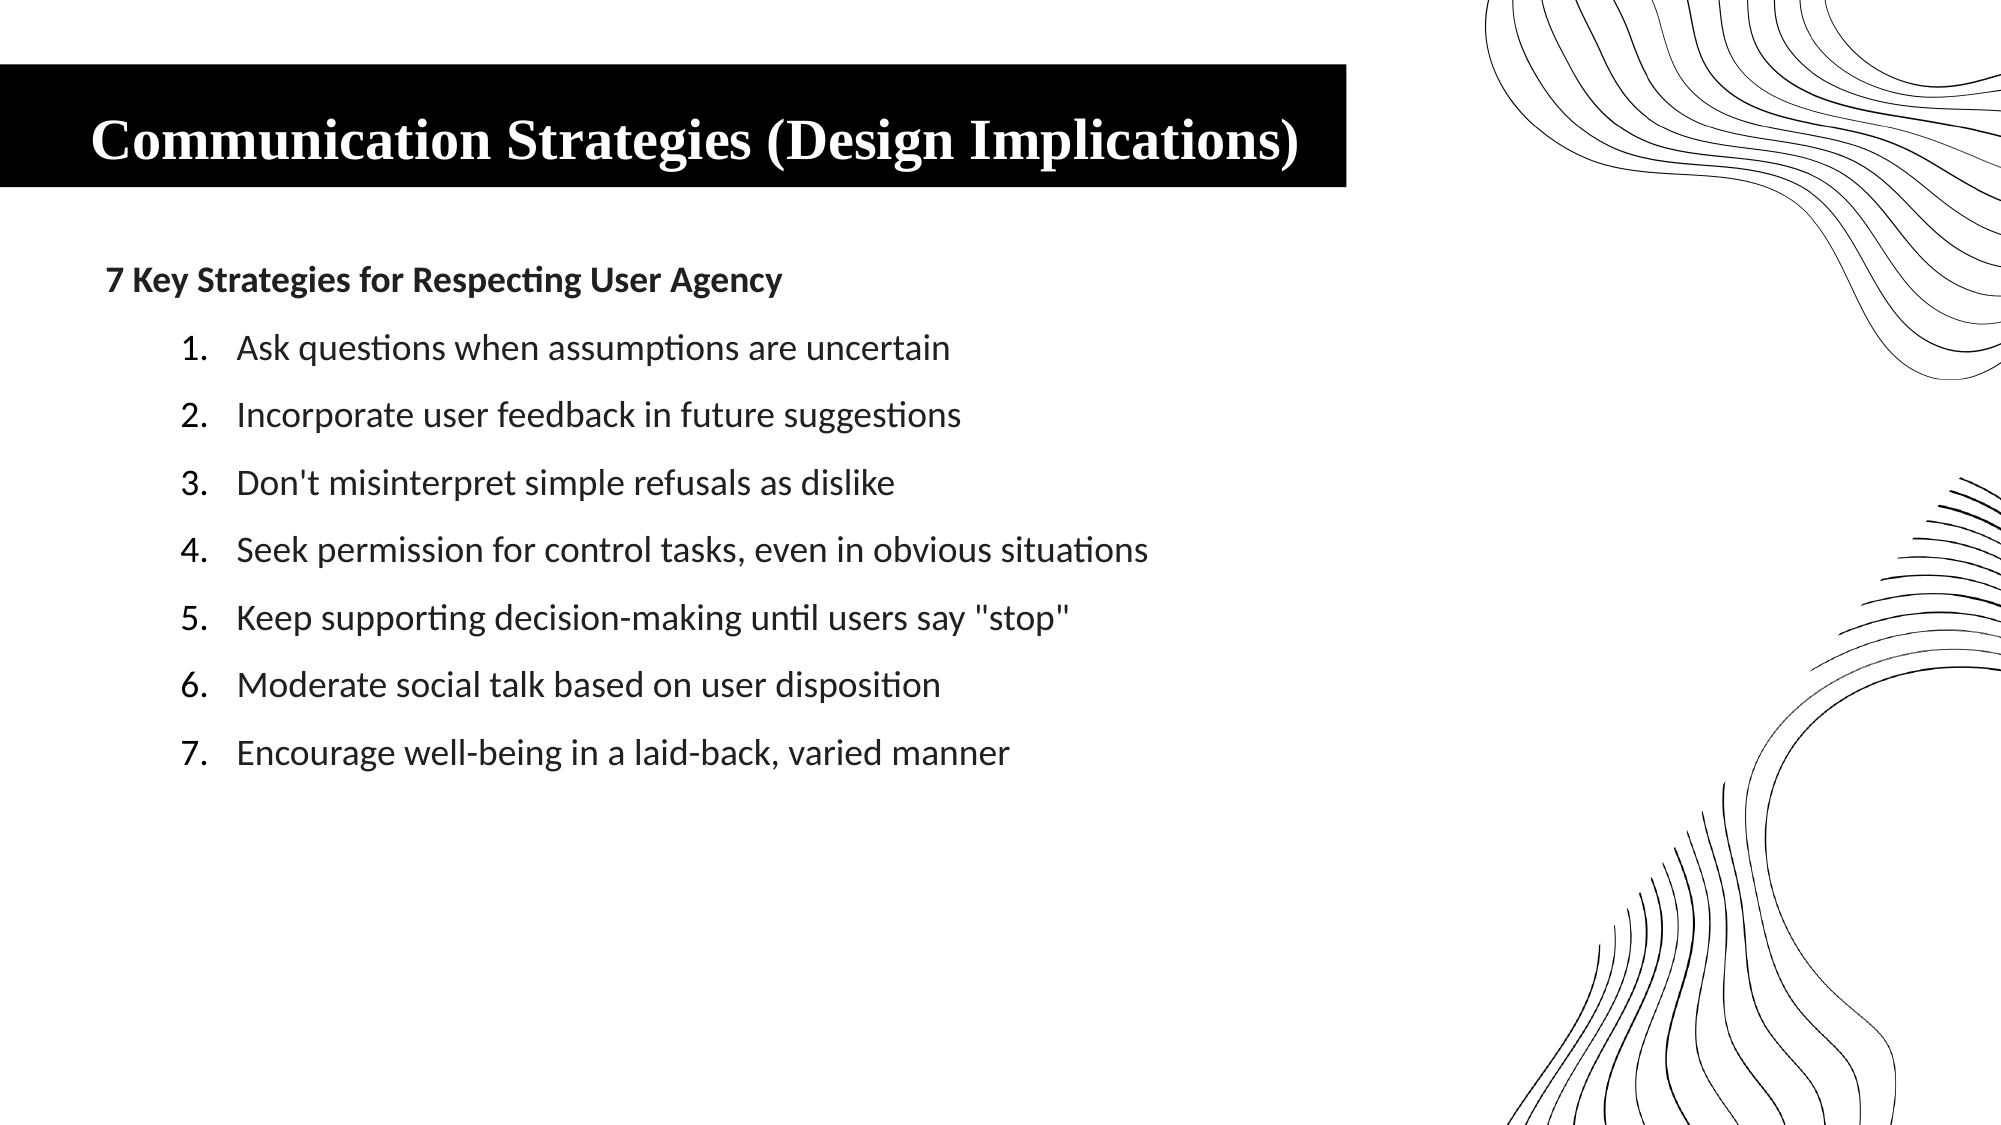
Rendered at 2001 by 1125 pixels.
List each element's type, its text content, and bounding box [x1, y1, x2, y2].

text_box [0, 63, 1347, 188]
text_box [1483, 0, 2000, 380]
text_box [1473, 447, 2000, 1125]
text_box Communication Strategies (Design Implications) [90, 79, 1302, 171]
text_box 7 Key Strategies for Respecting User Agency Ask questions when assumptions are uncertain Incorporate user feedback in future suggestions Don't misinterpret simple refusals as dislike Seek permission for control tasks, even in obvious situations Keep supporting decision-making until users say "stop" Moderate social talk based on user disposition Encourage well-being in a laid-back, varied manner [105, 232, 1716, 773]
